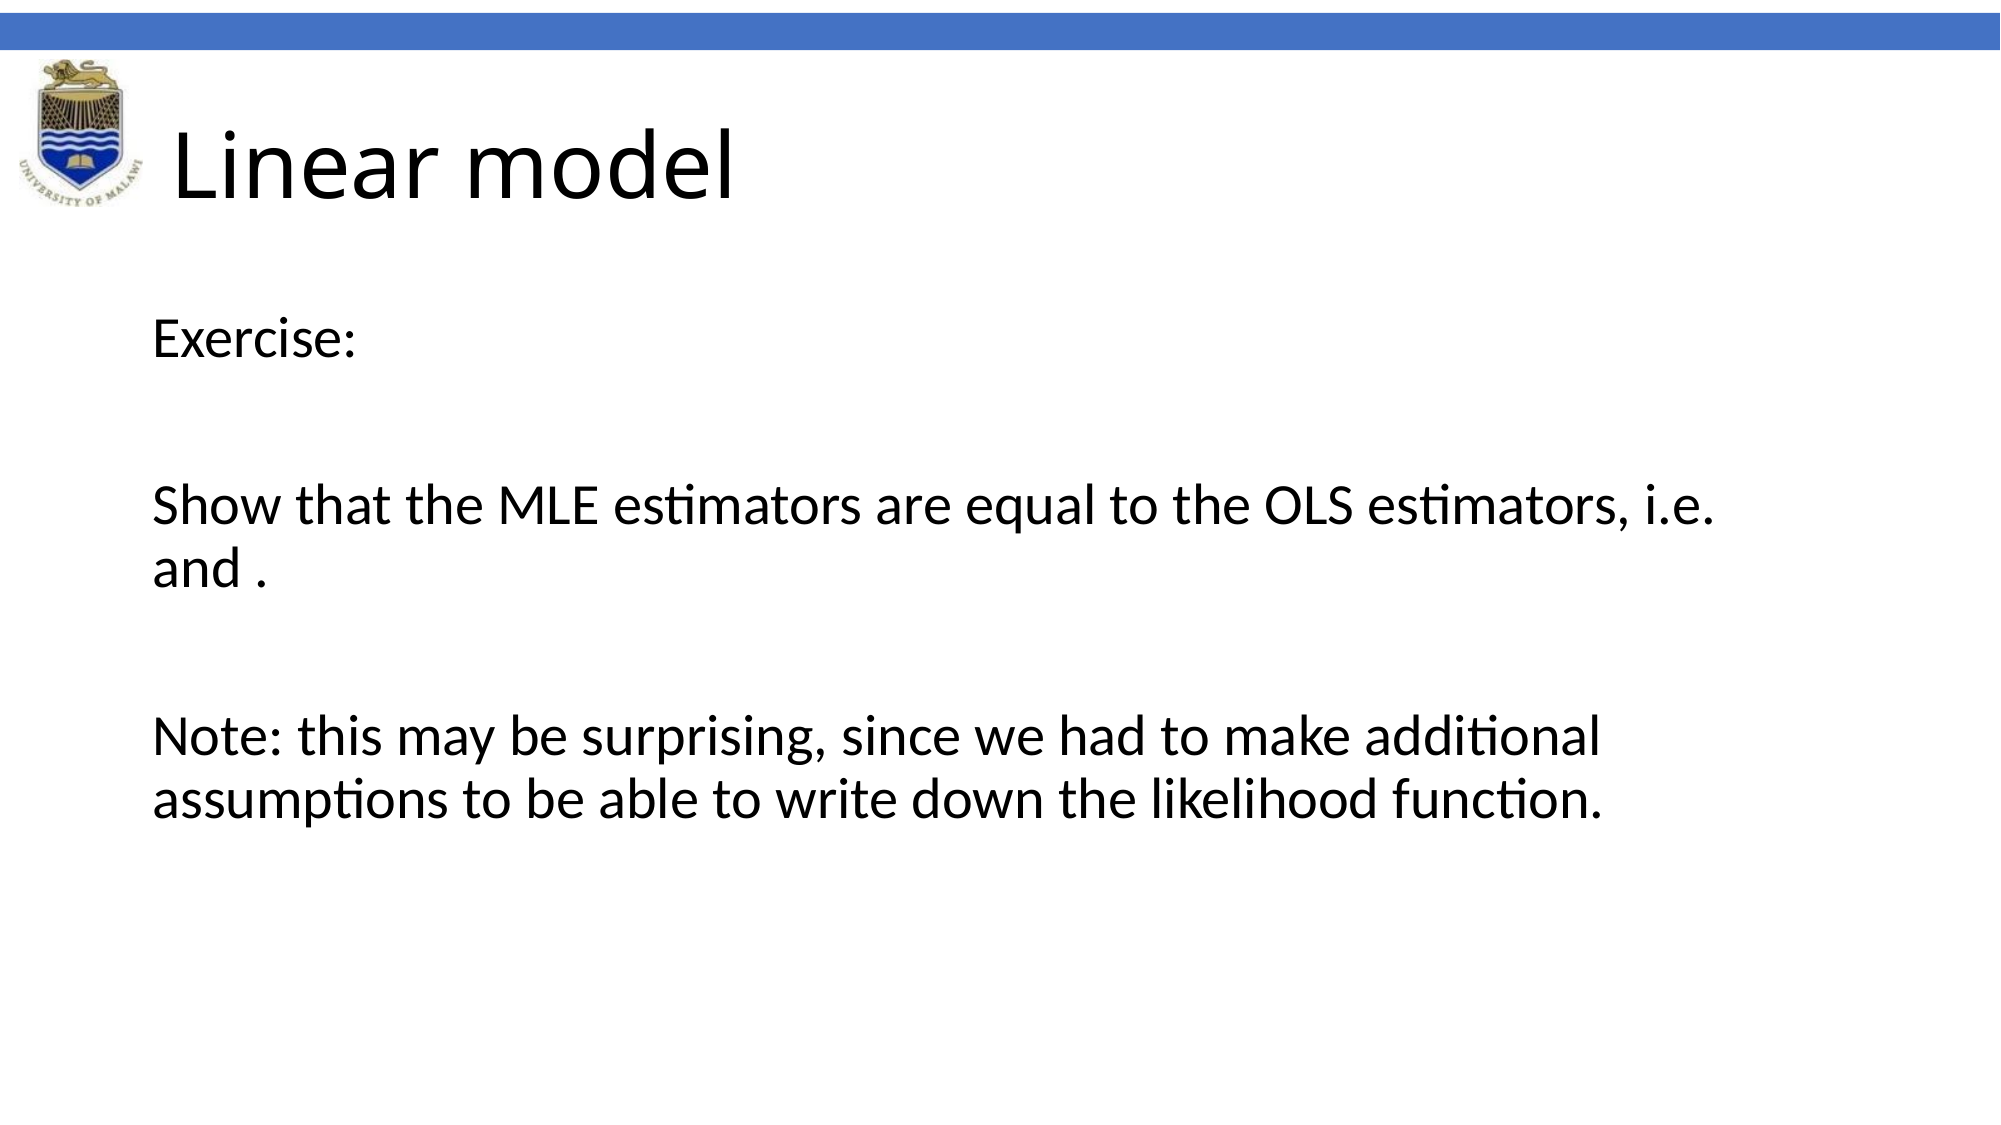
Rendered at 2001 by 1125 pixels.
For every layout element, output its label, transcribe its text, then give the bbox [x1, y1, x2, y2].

picture [19, 59, 143, 207]
title Linear model [155, 59, 1851, 278]
